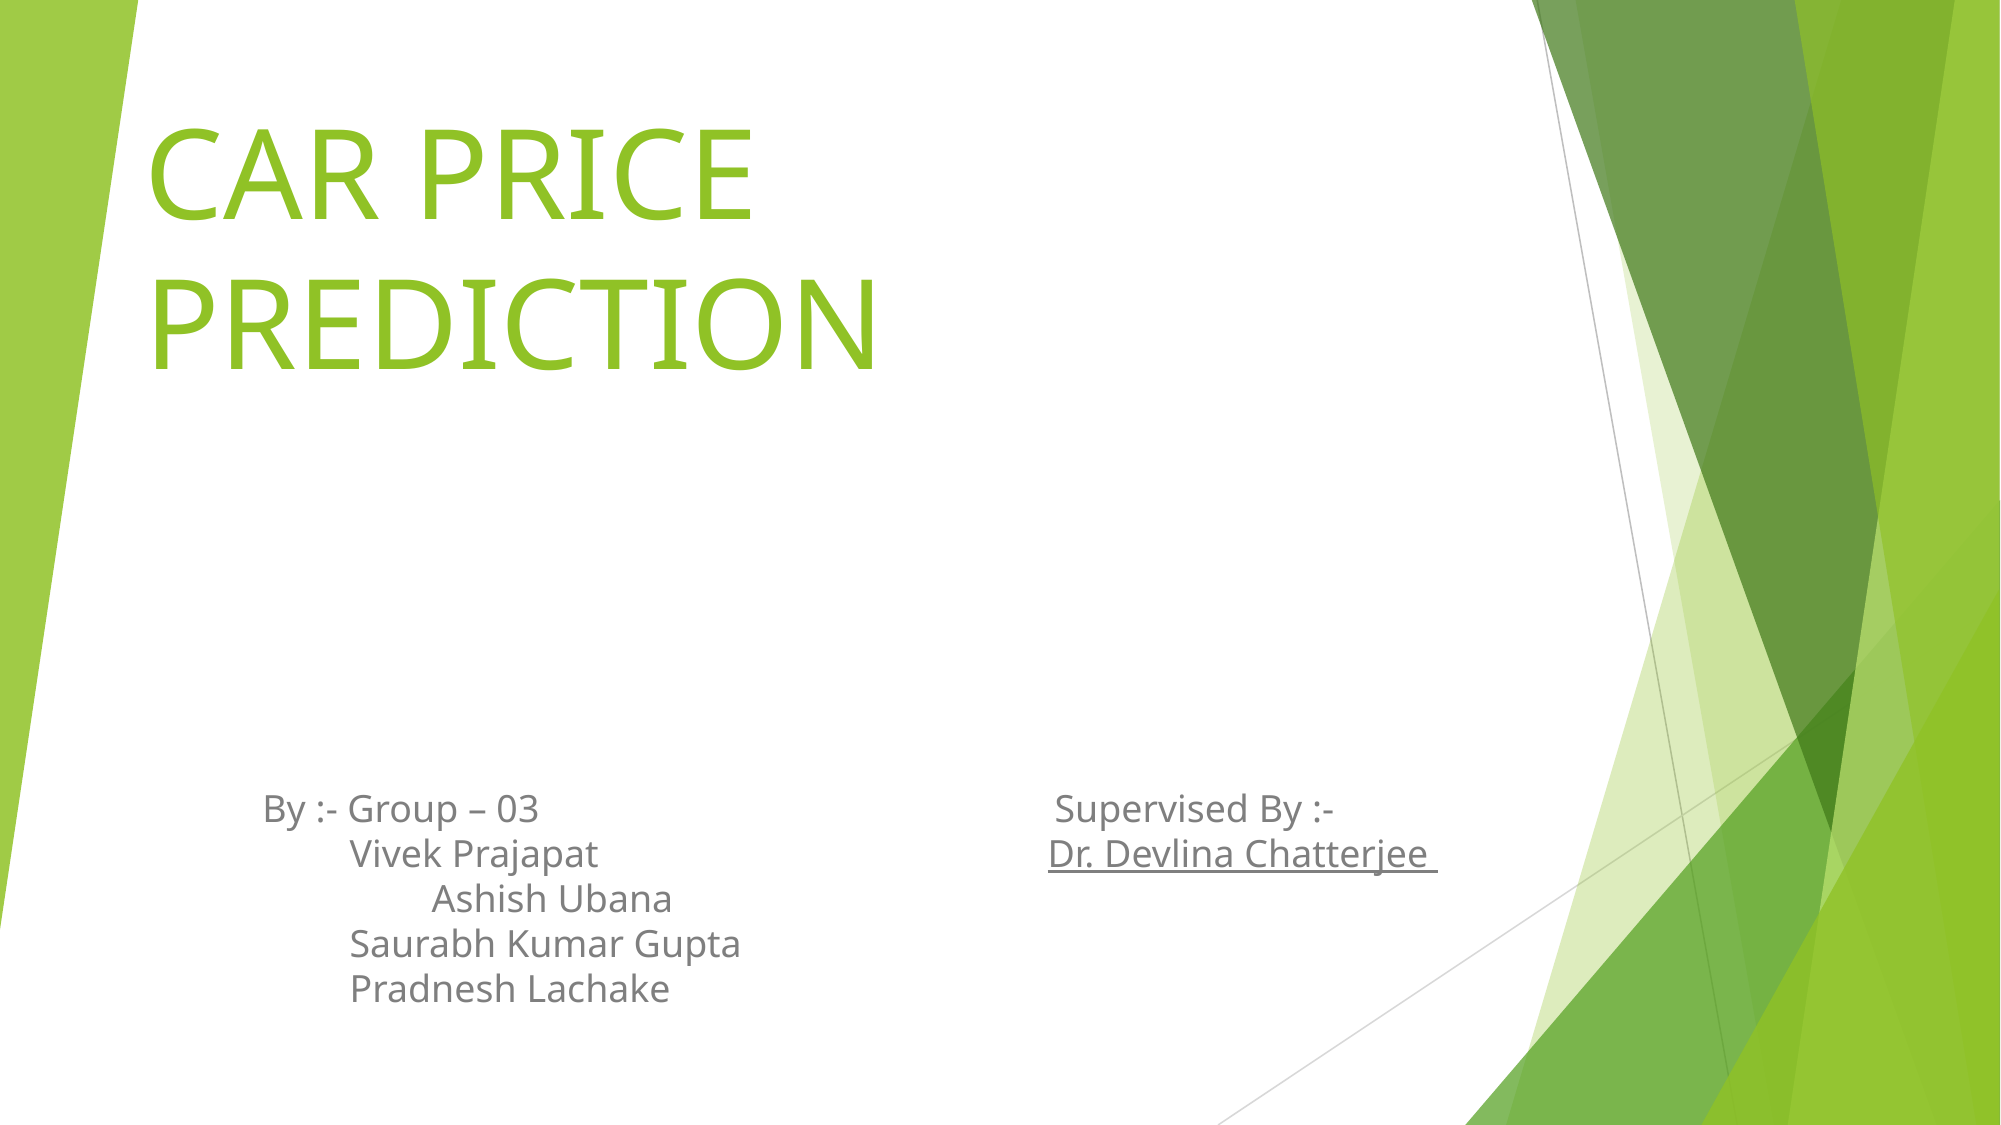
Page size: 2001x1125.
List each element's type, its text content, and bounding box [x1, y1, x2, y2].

subtitle By :- Group – 03 Supervised By :- Vivek Prajapat Dr. Devlina Chatterjee Ashish Ubana Saurabh Kumar Gupta Pradnesh Lachake [247, 777, 1522, 1036]
title CAR PRICE PREDICTION [129, 183, 1522, 402]
